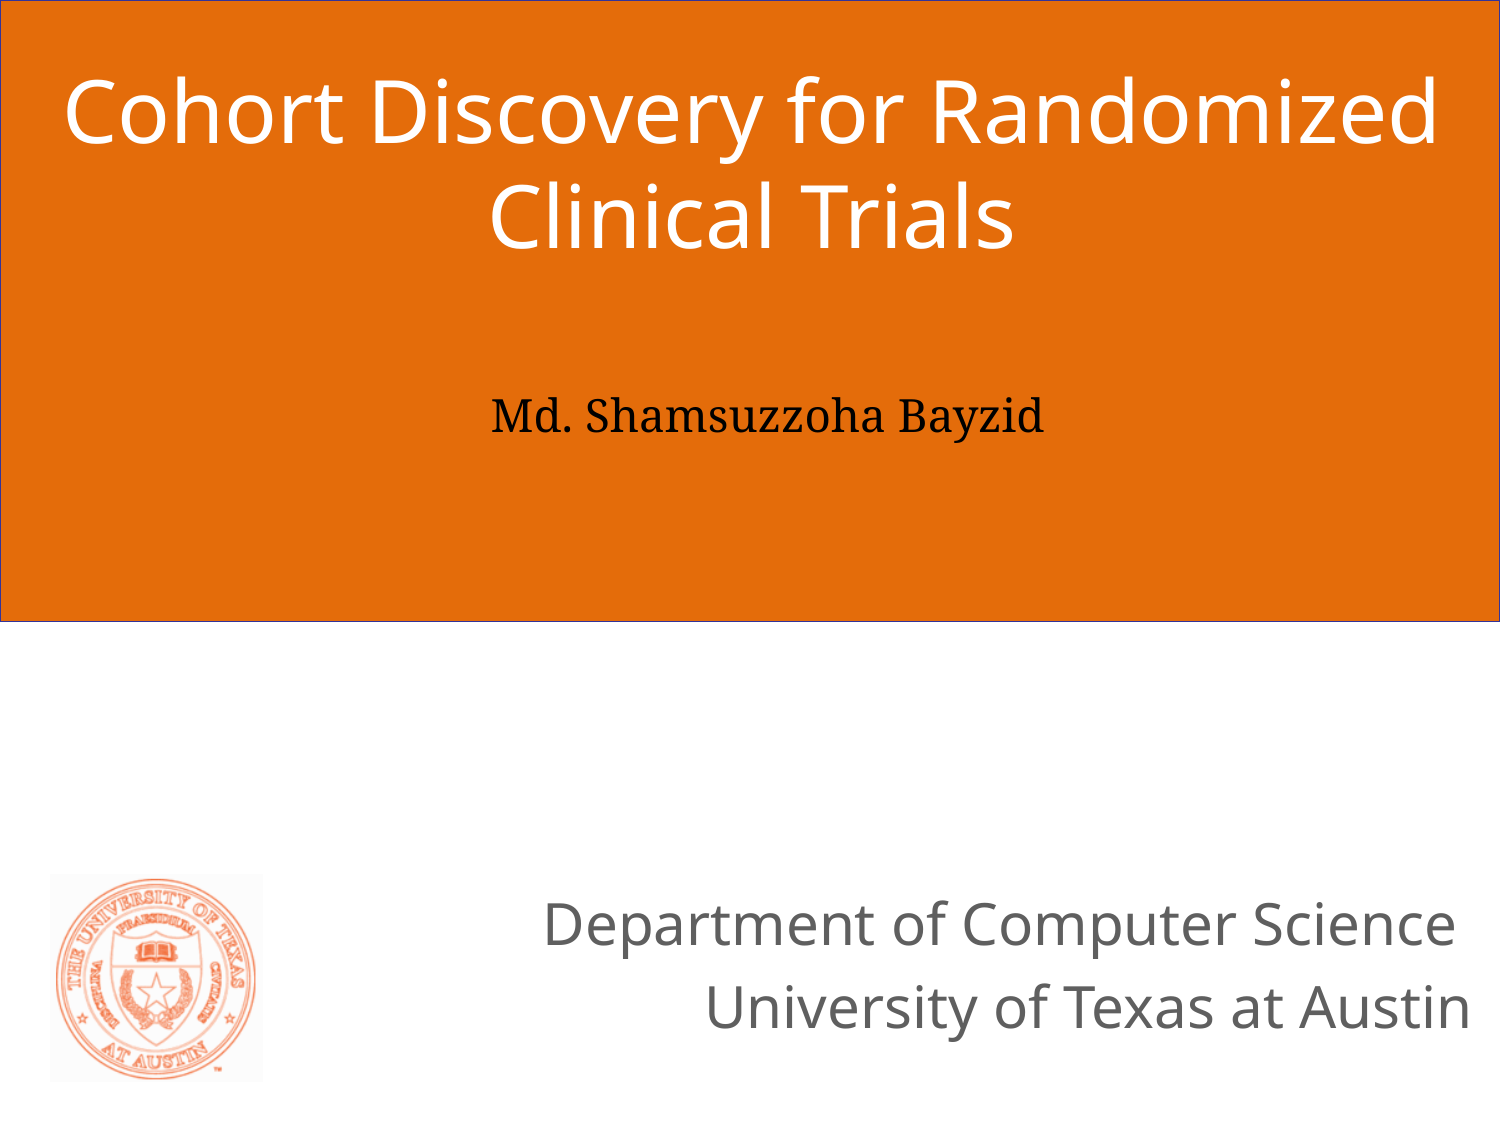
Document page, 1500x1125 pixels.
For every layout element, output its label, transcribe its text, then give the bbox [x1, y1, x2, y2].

text_box Cohort Discovery for Randomized Clinical Trials [29, 48, 1475, 274]
picture [49, 874, 263, 1082]
text_box [0, 0, 1500, 622]
text_box Md. Shamsuzzoha Bayzid [135, 379, 1400, 450]
text_box Department of Computer Science University of Texas at Austin [320, 887, 1488, 1100]
